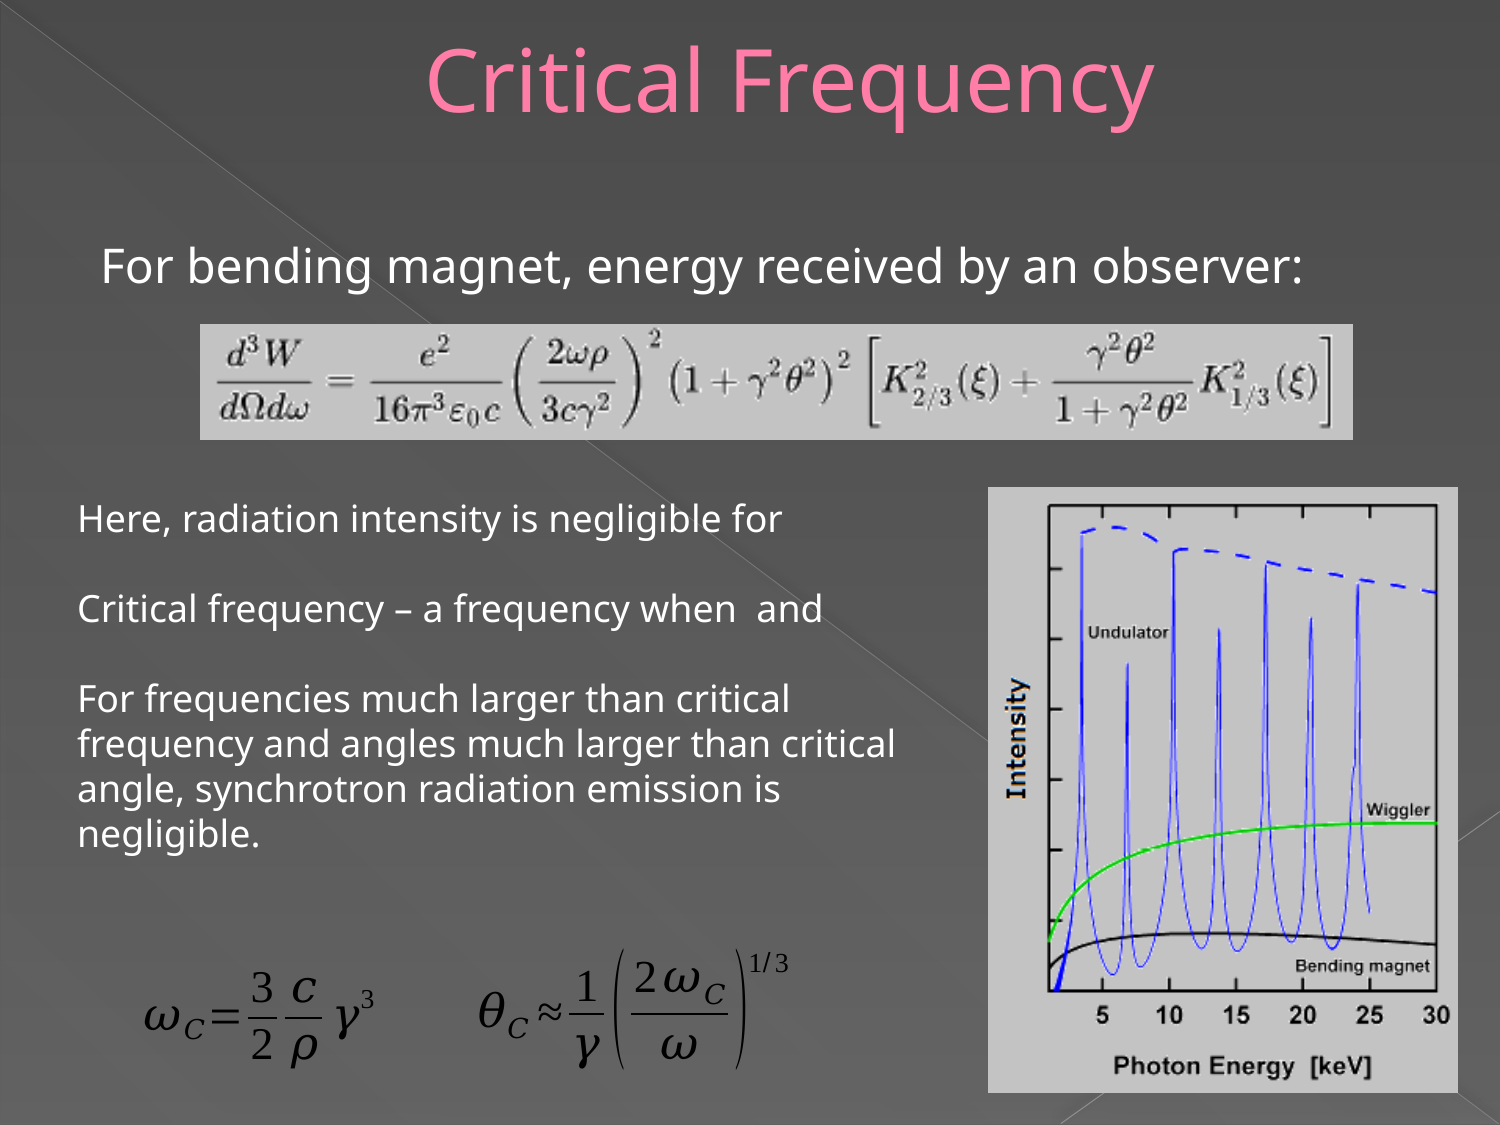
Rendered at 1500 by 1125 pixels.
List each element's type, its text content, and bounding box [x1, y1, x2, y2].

picture [988, 487, 1458, 1093]
picture [199, 324, 1353, 441]
title Critical Frequency [75, 0, 1425, 192]
list For bending magnet, energy received by an observer: [75, 228, 1425, 979]
